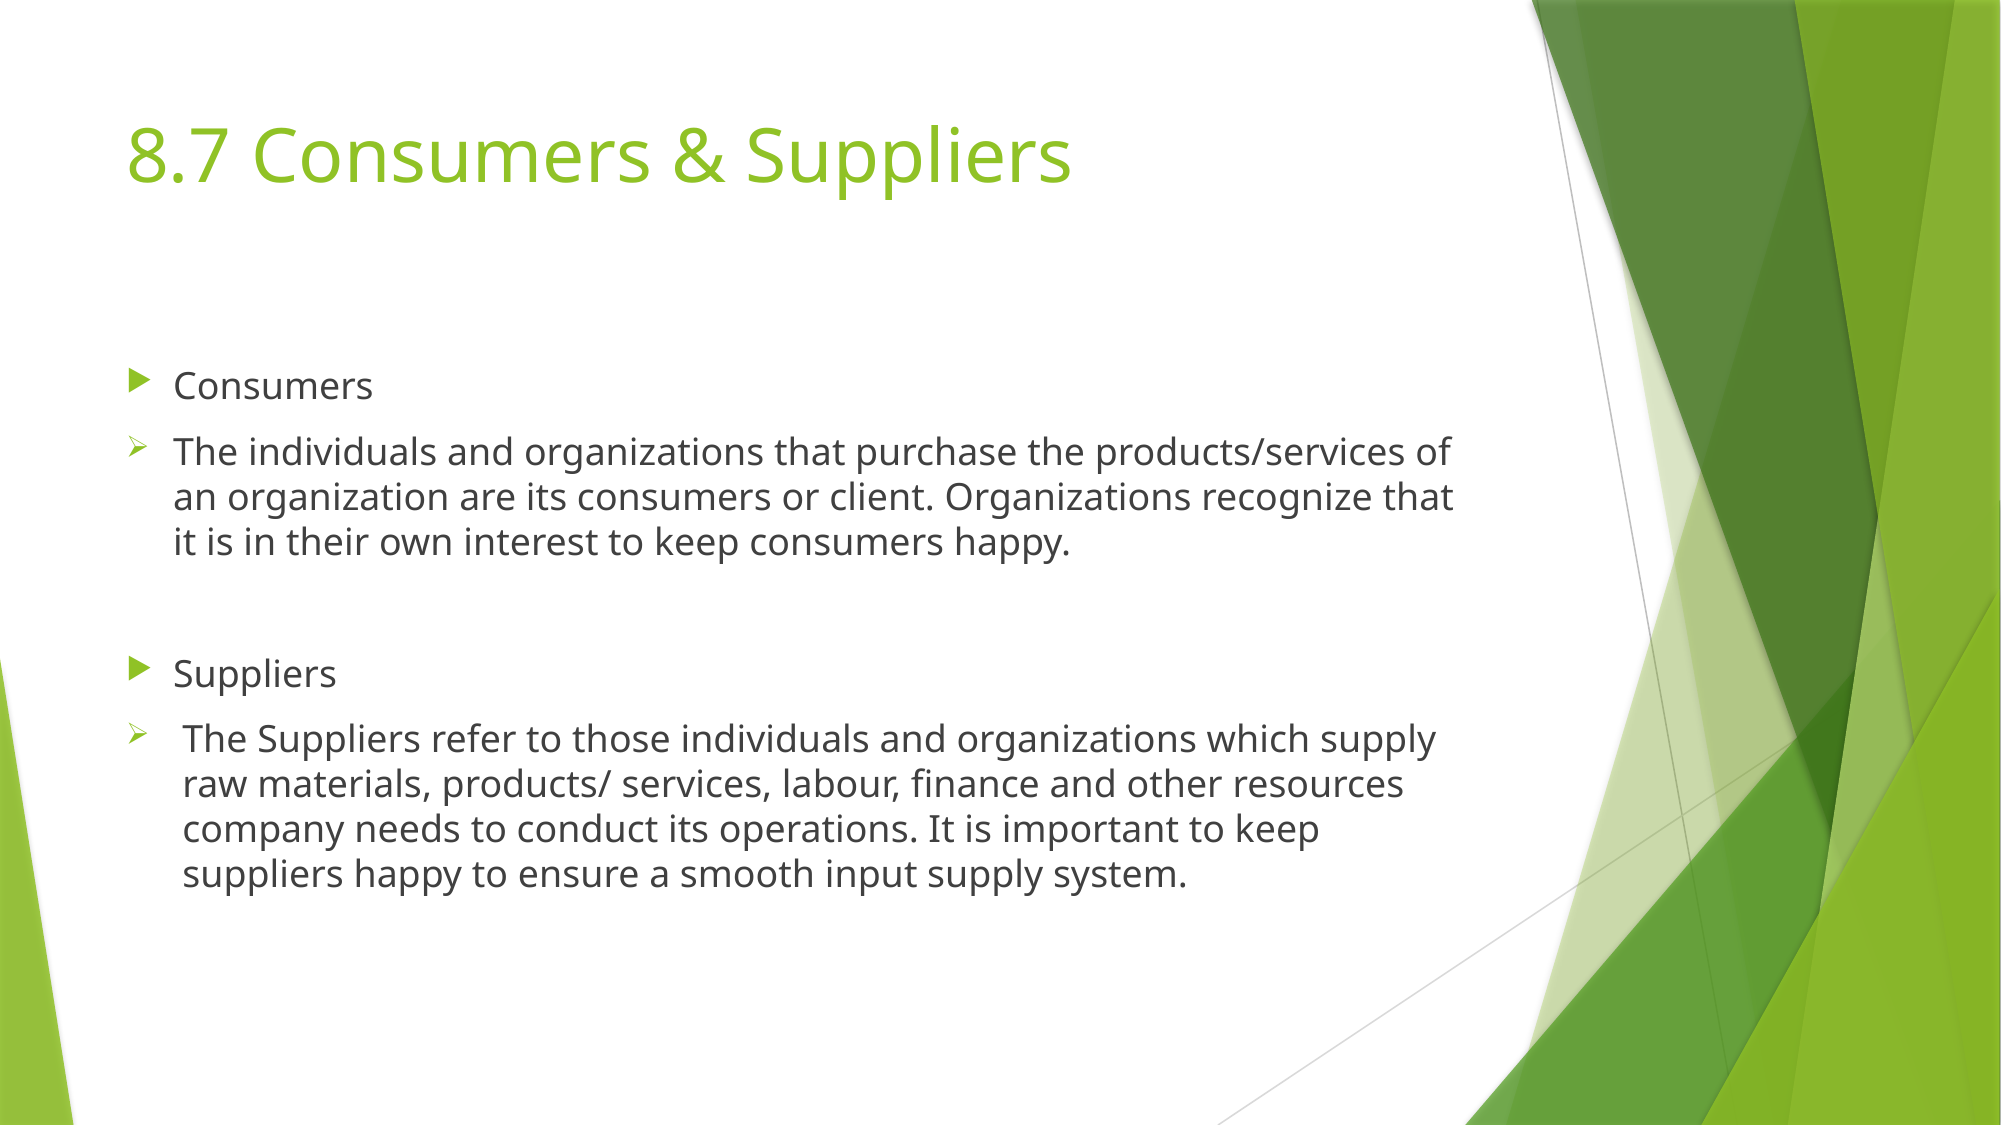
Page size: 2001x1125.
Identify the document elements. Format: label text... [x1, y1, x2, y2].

title 8.7 Consumers & Suppliers [111, 99, 1522, 317]
list Consumers The individuals and organizations that purchase the products/services of an organization are its consumers or client. Organizations recognize that it is in their own interest to keep consumers happy. Suppliers The Suppliers refer to those individuals and organizations which supply raw materials, products/ services, labour, finance and other resources company needs to conduct its operations. It is important to keep suppliers happy to ensure a smooth input supply system. [111, 354, 1489, 992]
